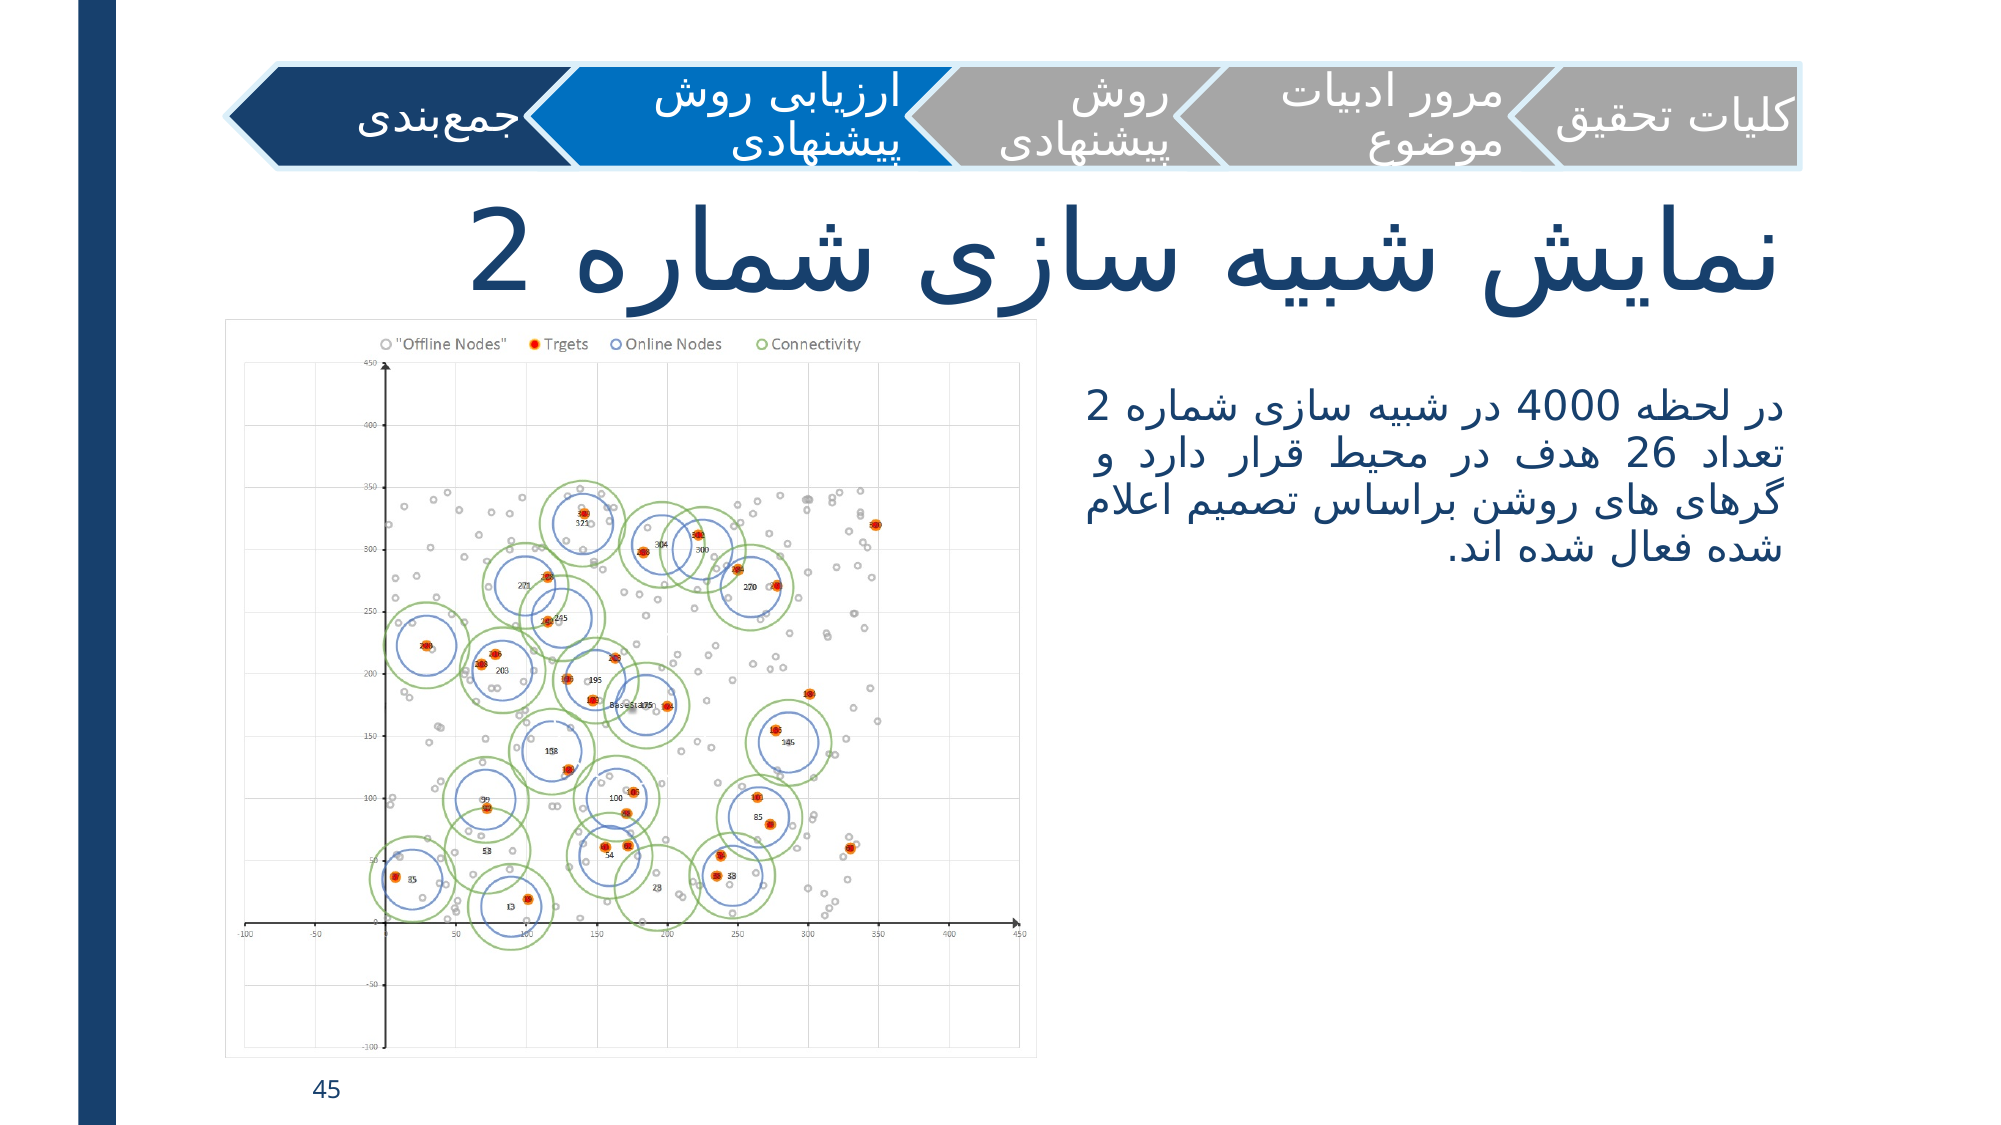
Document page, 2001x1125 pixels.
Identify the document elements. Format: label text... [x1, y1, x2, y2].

slide_number 45 [196, 1057, 458, 1124]
title نمایش شبیه سازی شماره 2 [225, 186, 1800, 357]
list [224, 319, 1037, 1058]
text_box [224, 63, 1800, 169]
list در لحظه 4000 در شبیه سازی شماره 2 تعداد 26 هدف در محیط قرار دارد و گرهای های روشن براساس تصمیم اعلام شده فعال شده اند. [1070, 375, 1801, 963]
